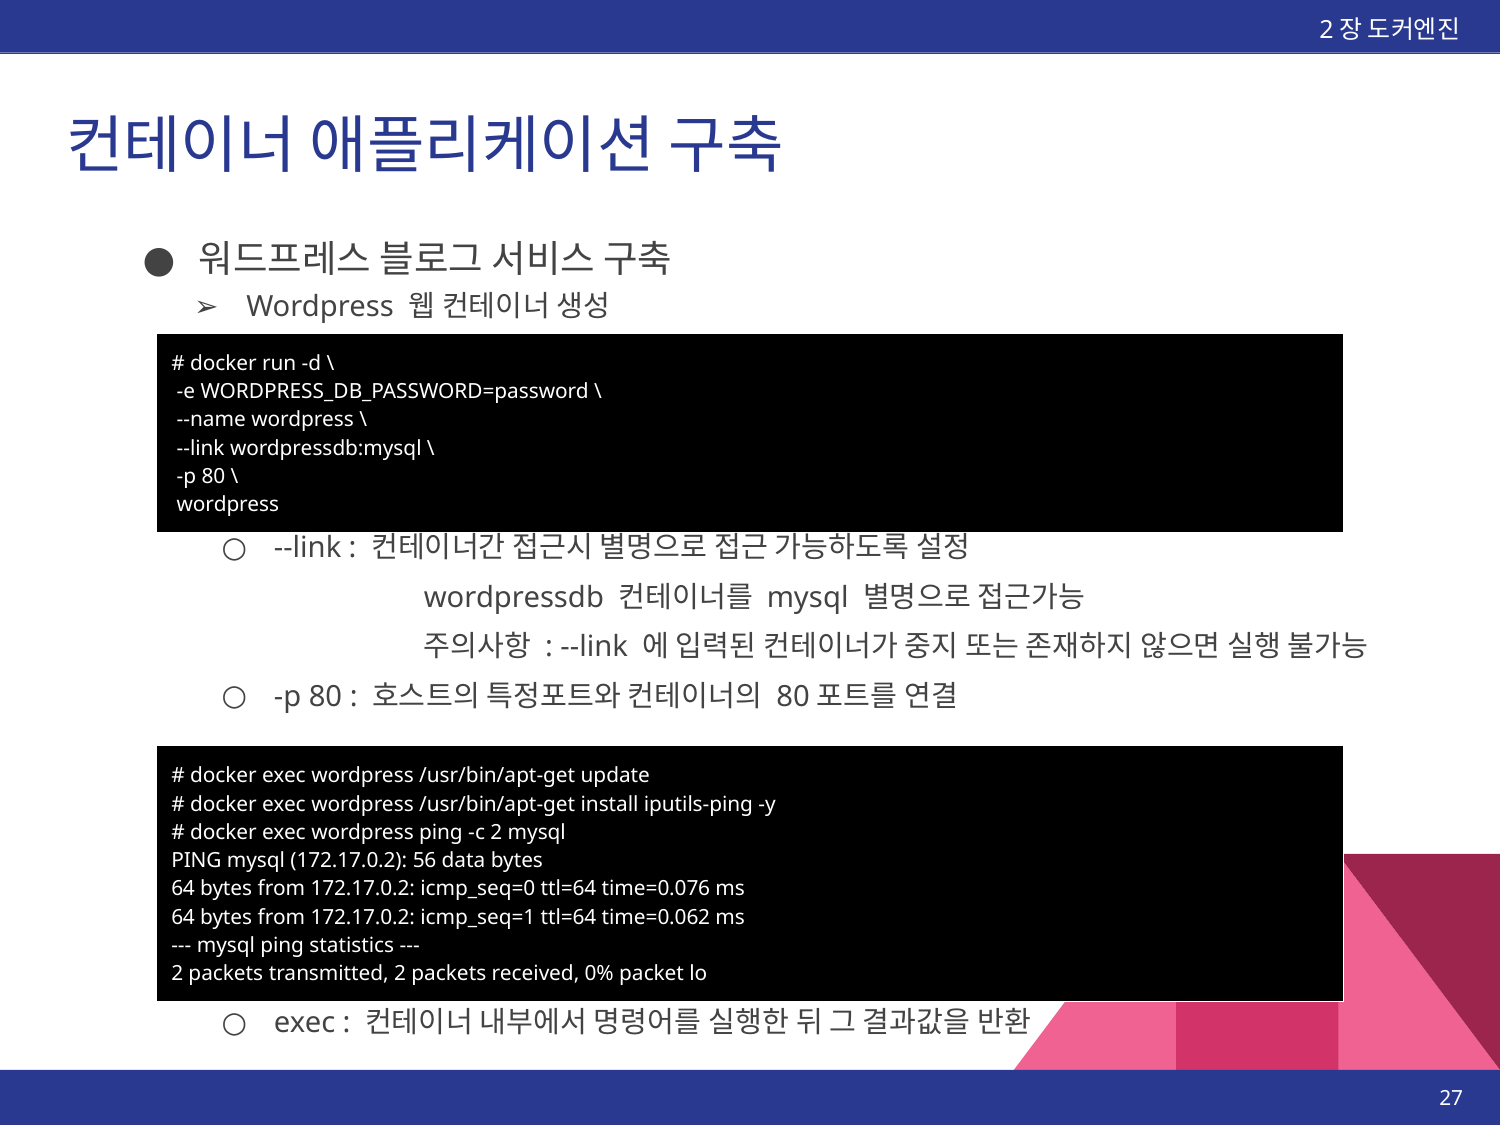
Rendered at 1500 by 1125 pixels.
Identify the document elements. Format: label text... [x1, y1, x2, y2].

list Wordpress 웹 컨테이너 생성 [156, 267, 1367, 332]
slide_number ‹#› [1387, 1071, 1478, 1125]
table_header # docker run -d \ -e WORDPRESS_DB_PASSWORD=password \ --name wordpress \ --link wordpressdb:mysql \ -p 80 \ wordpress [157, 334, 1343, 513]
table_header # docker exec wordpress /usr/bin/apt-get update # docker exec wordpress /usr/bin/apt-get install iputils-ping -y # docker exec wordpress ping -c 2 mysql PING mysql (172.17.0.2): 56 data bytes 64 bytes from 172.17.0.2: icmp_seq=0 ttl=64 time=0.076 ms 64 bytes from 172.17.0.2: icmp_seq=1 ttl=64 time=0.062 ms --- mysql ping statistics --- 2 packets transmitted, 2 packets received, 0% packet lo [157, 746, 1343, 988]
list 워드프레스 블로그 서비스 구축 [108, 213, 1417, 288]
title 컨테이너 애플리케이션 구축 [51, 89, 1449, 189]
title 2장 도커엔진 [911, 0, 1475, 52]
list --link : 컨테이너간 접근시 별명으로 접근 가능하도록 설정 wordpressdb 컨테이너를 mysql 별명으로 접근가능 주의사항 : --link 에 입력된 컨테이너가 중지 또는 존재하지 않으면 실행 불가능 -p 80 : 호스트의 특정포트와 컨테이너의 80포트를 연결 [108, 513, 1417, 728]
list exec : 컨테이너 내부에서 명령어를 실행한 뒤 그 결과값을 반환 [108, 988, 1417, 1053]
